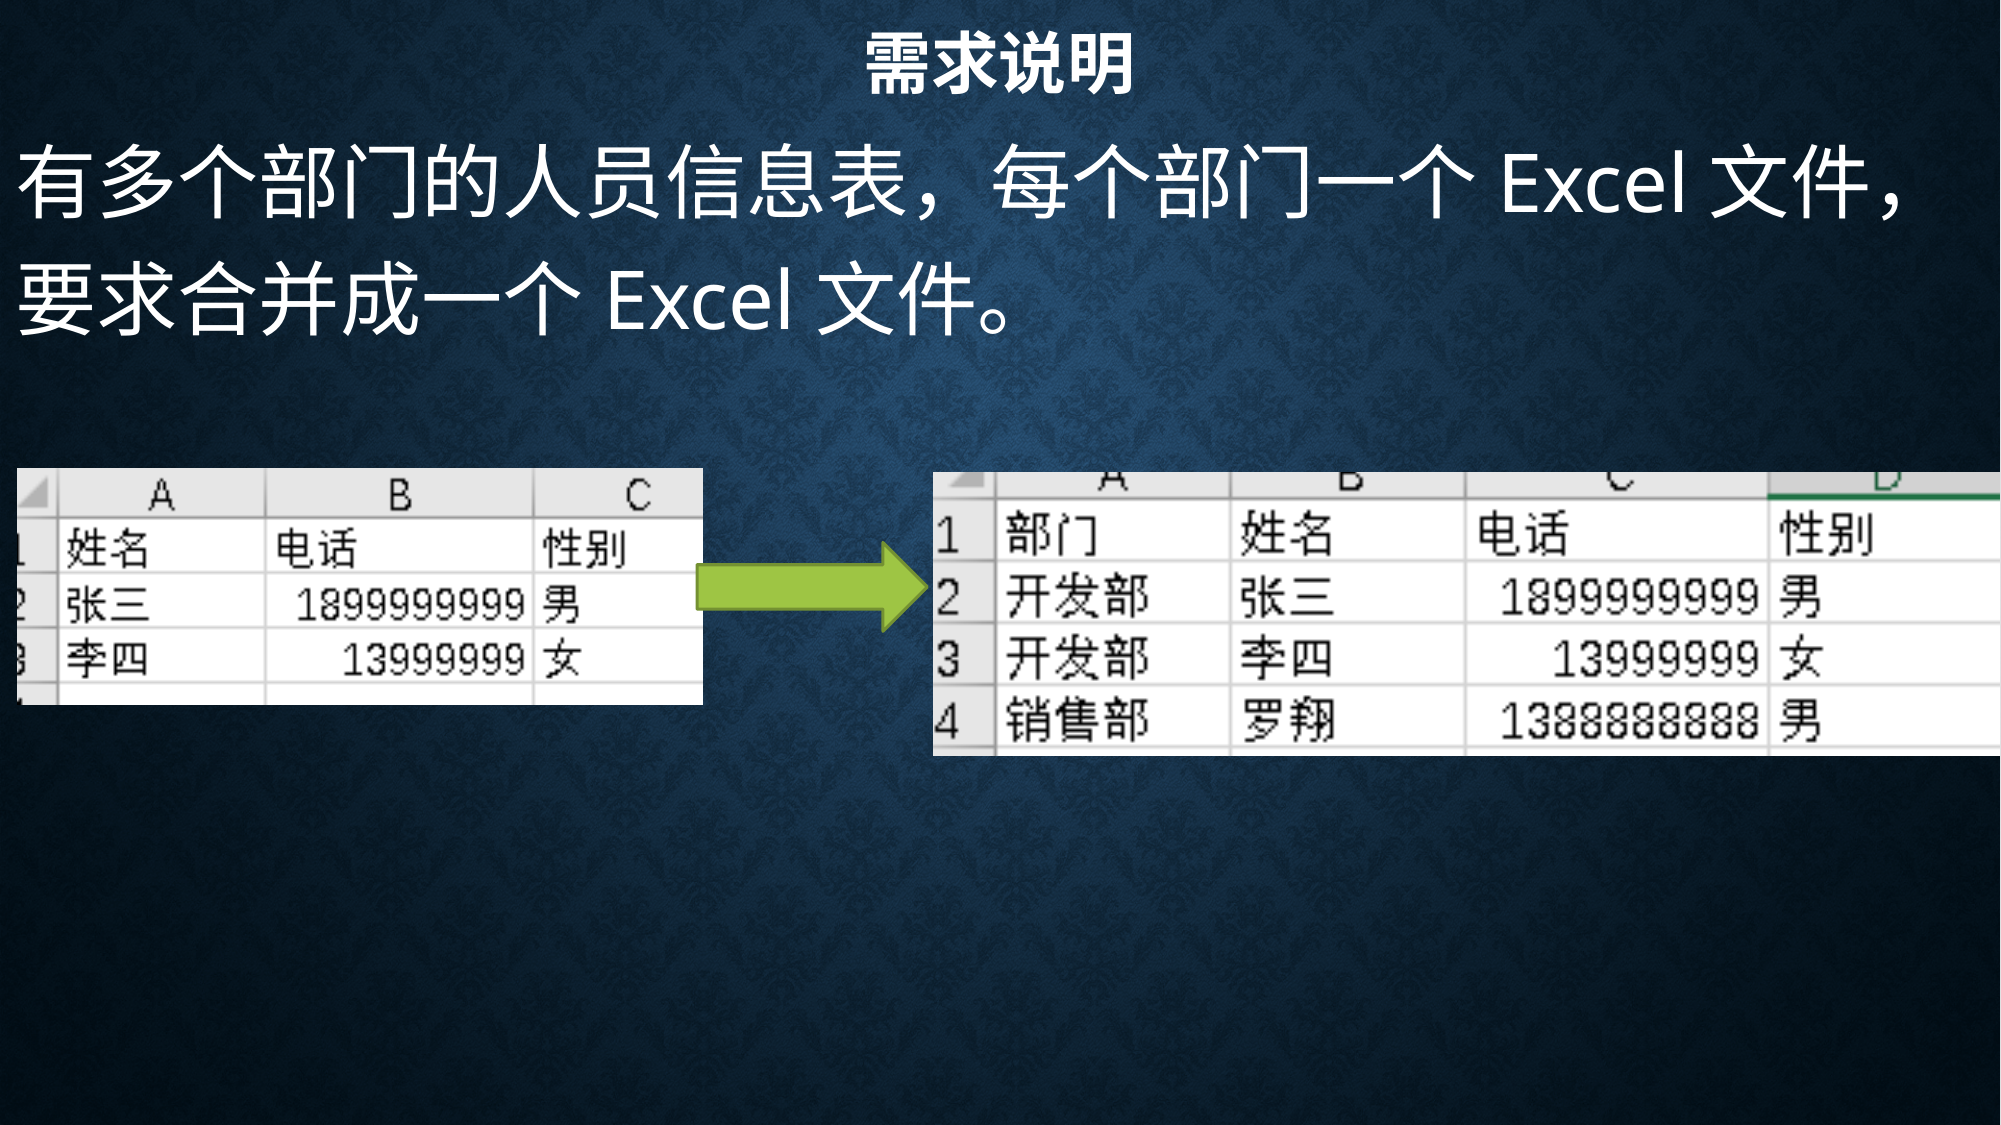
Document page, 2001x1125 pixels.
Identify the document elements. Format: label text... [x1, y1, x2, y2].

list 有多个部门的人员信息表，每个部门一个Excel文件，要求合并成一个Excel文件。 [0, 104, 1963, 1125]
picture [932, 471, 2000, 757]
text_box [709, 541, 925, 633]
picture [17, 468, 704, 706]
title 需求说明 [149, 22, 1849, 104]
